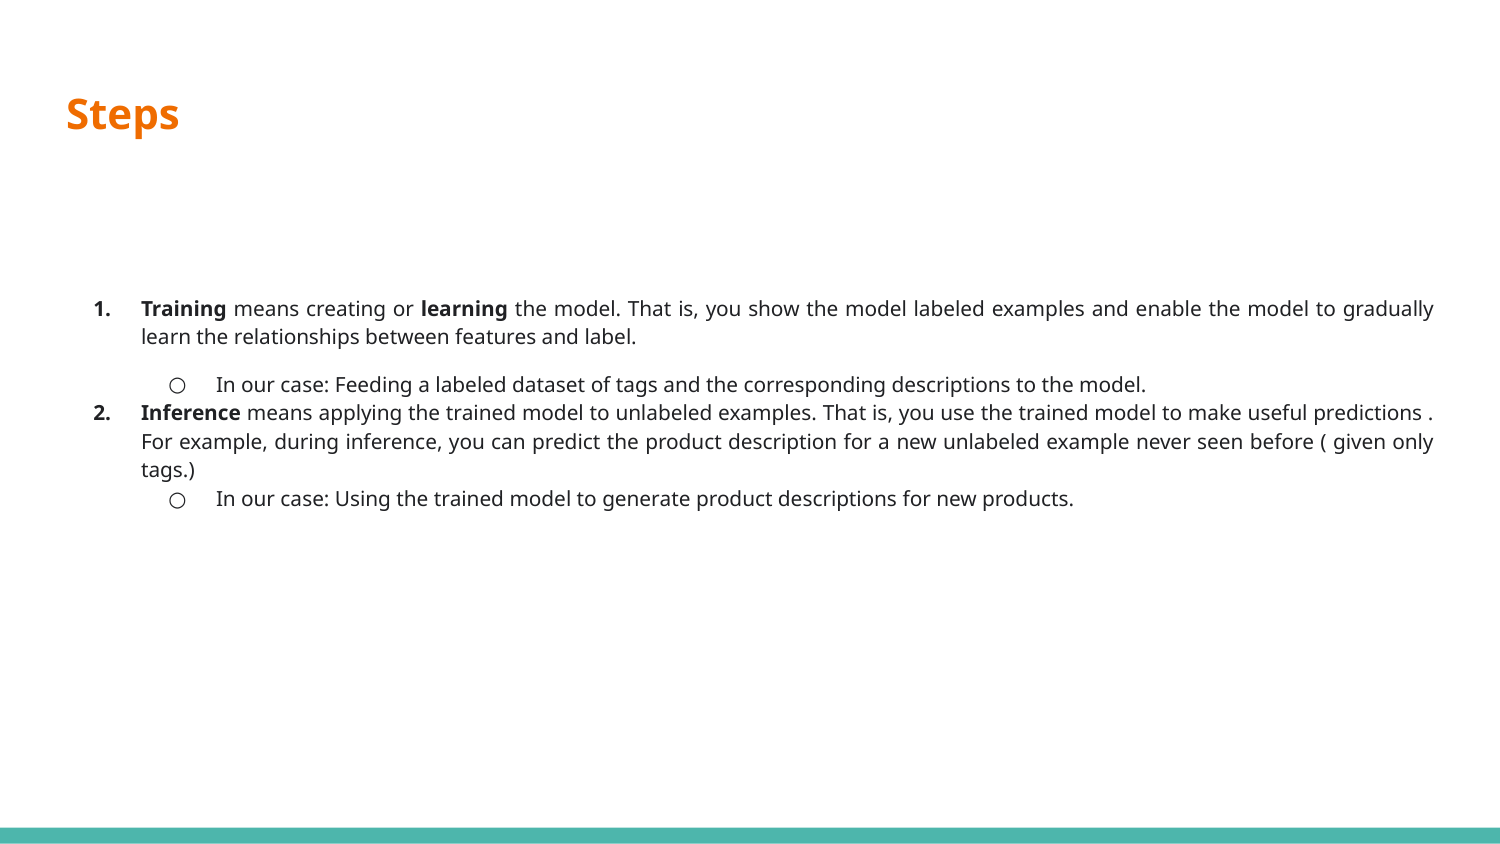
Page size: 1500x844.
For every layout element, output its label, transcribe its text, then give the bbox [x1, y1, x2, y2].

list Training means creating or learning the model. That is, you show the model labeled examples and enable the model to gradually learn the relationships between features and label. In our case: Feeding a labeled dataset of tags and the corresponding descriptions to the model. Inference means applying the trained model to unlabeled examples. That is, you use the trained model to make useful predictions . For example, during inference, you can predict the product description for a new unlabeled example never seen before ( given only tags.) In our case: Using the trained model to generate product descriptions for new products. [51, 276, 1449, 567]
title Steps [51, 72, 1449, 189]
